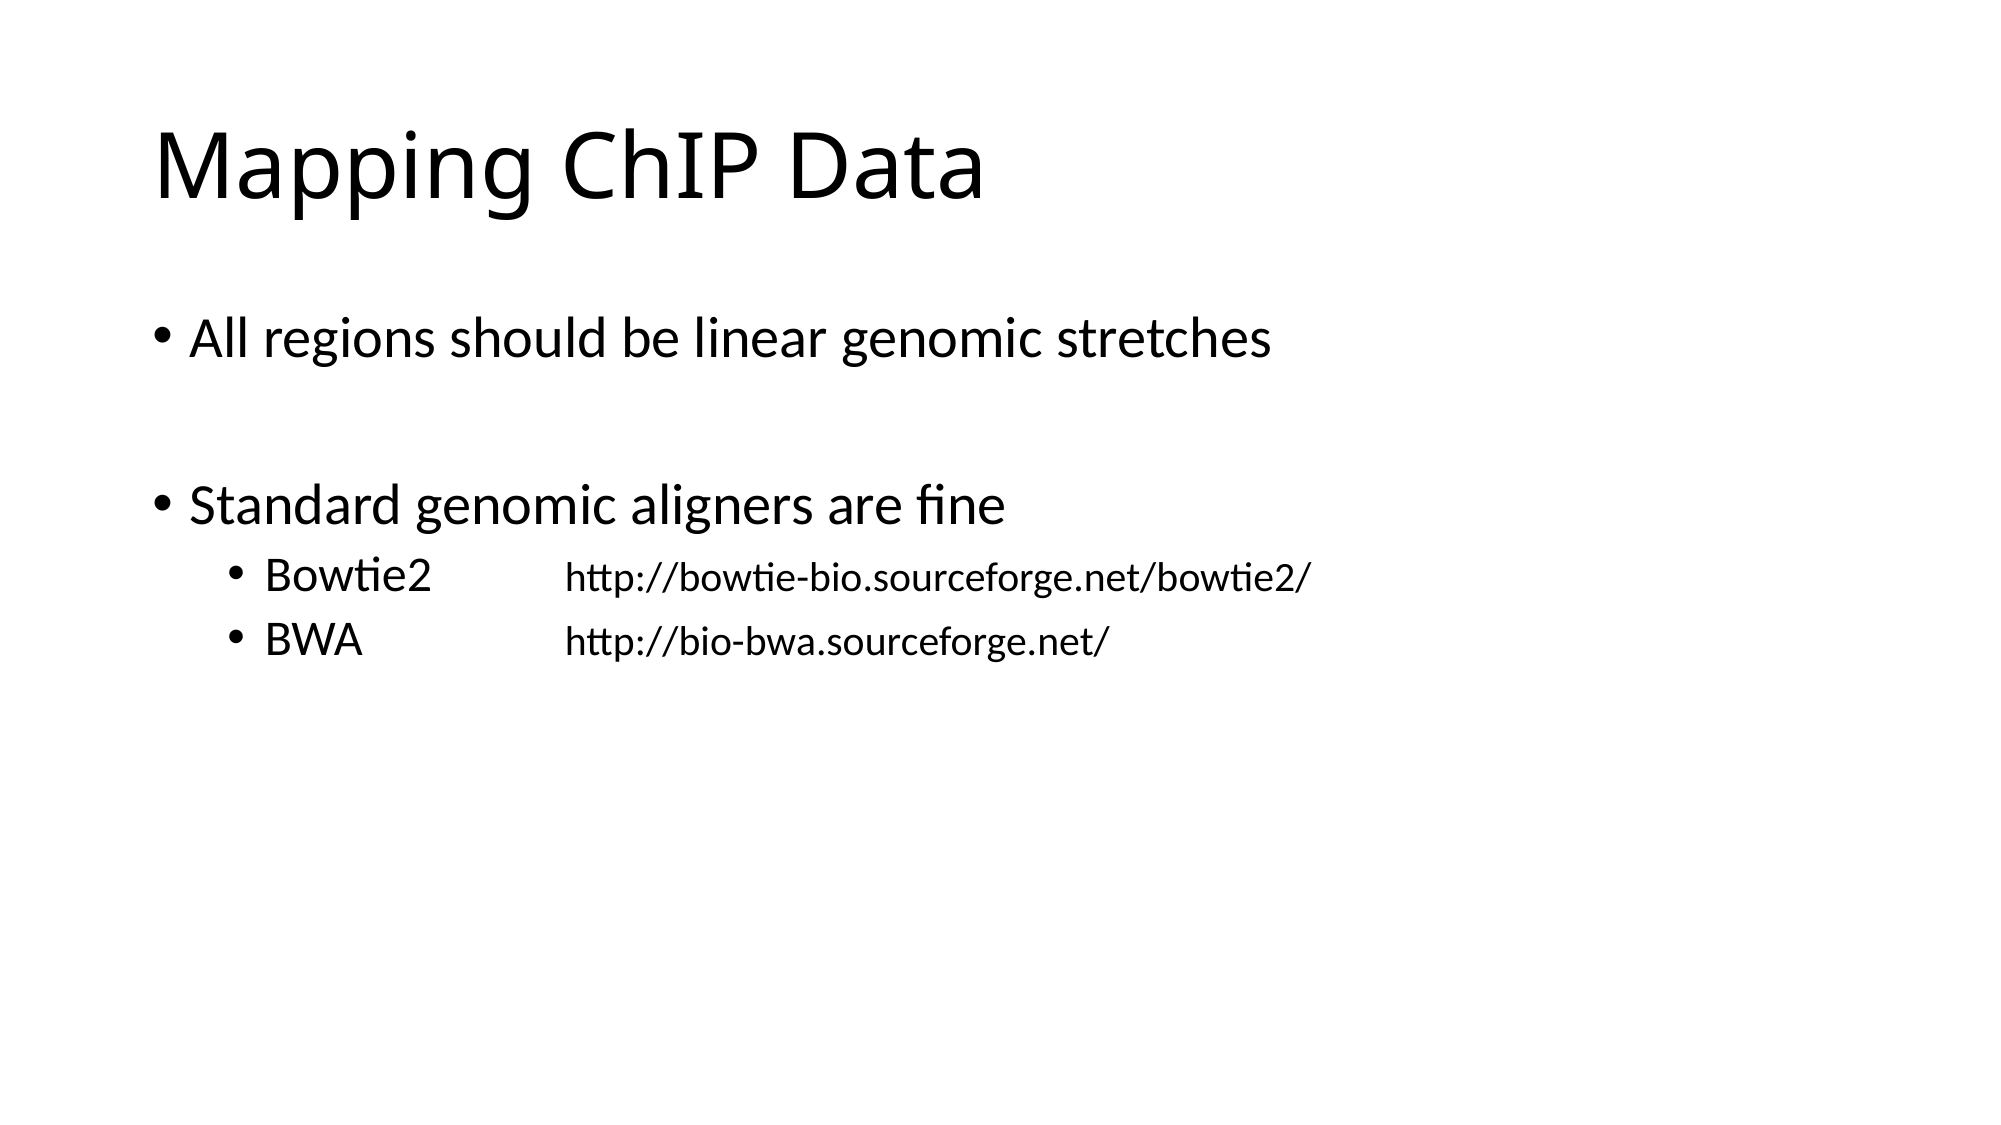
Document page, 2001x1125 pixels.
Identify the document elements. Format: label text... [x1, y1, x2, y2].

title Mapping ChIP Data [137, 59, 1863, 278]
list All regions should be linear genomic stretches Standard genomic aligners are fine Bowtie2 http://bowtie-bio.sourceforge.net/bowtie2/ BWA http://bio-bwa.sourceforge.net/ [137, 299, 1863, 1014]
